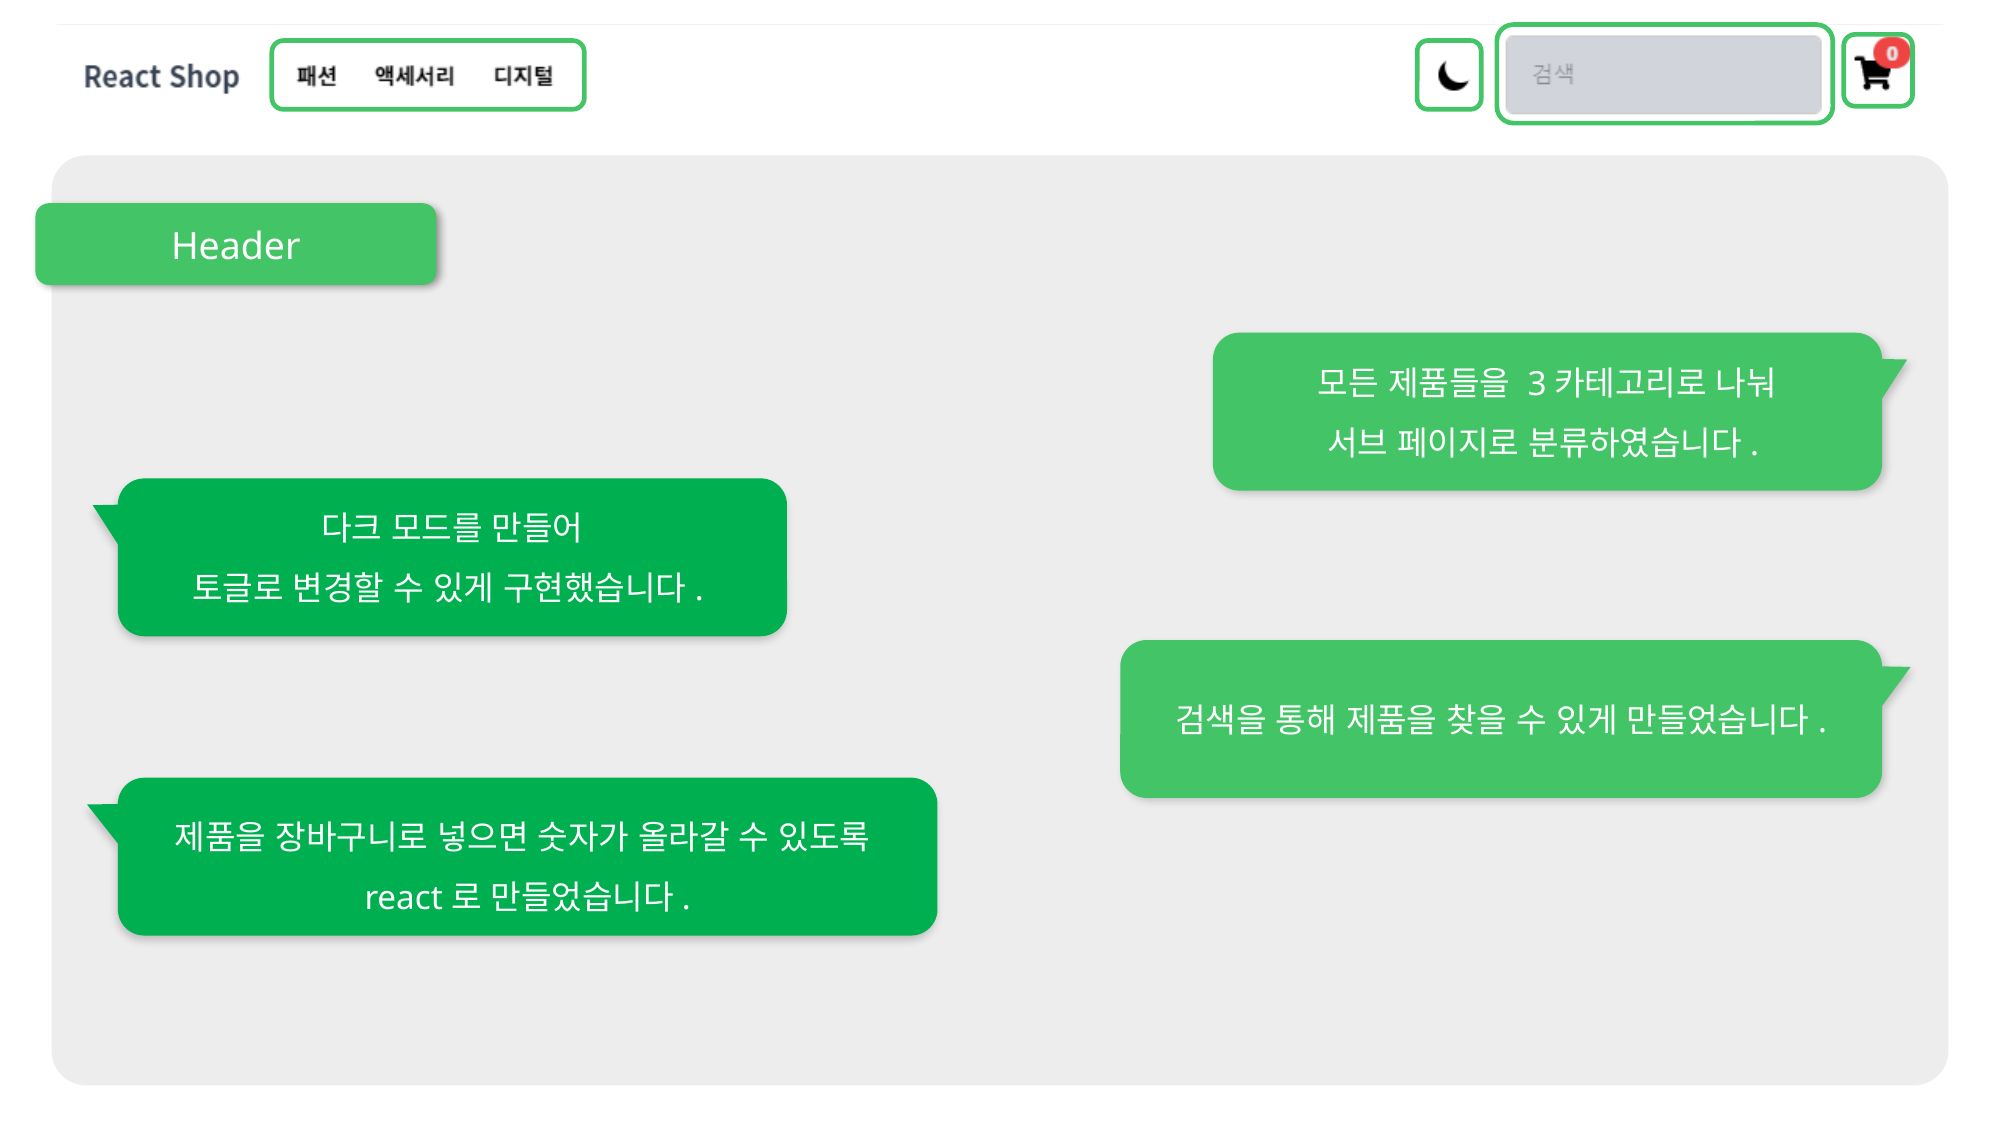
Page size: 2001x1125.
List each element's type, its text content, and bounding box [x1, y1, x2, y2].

picture [56, 24, 1944, 124]
text_box 검색을 통해 제품을 찾을 수 있게 만들었습니다. [1119, 639, 1913, 799]
text_box [50, 154, 1950, 1087]
text_box Header [34, 202, 438, 287]
text_box 제품을 장바구니로 넣으면 숫자가 올라갈 수 있도록 react로 만들었습니다. [84, 776, 939, 937]
text_box 모든 제품들을 3카테고리로 나눠 서브 페이지로 분류하였습니다. [1211, 331, 1910, 492]
text_box 다크 모드를 만들어 토글로 변경할 수 있게 구현했습니다. [90, 477, 789, 638]
